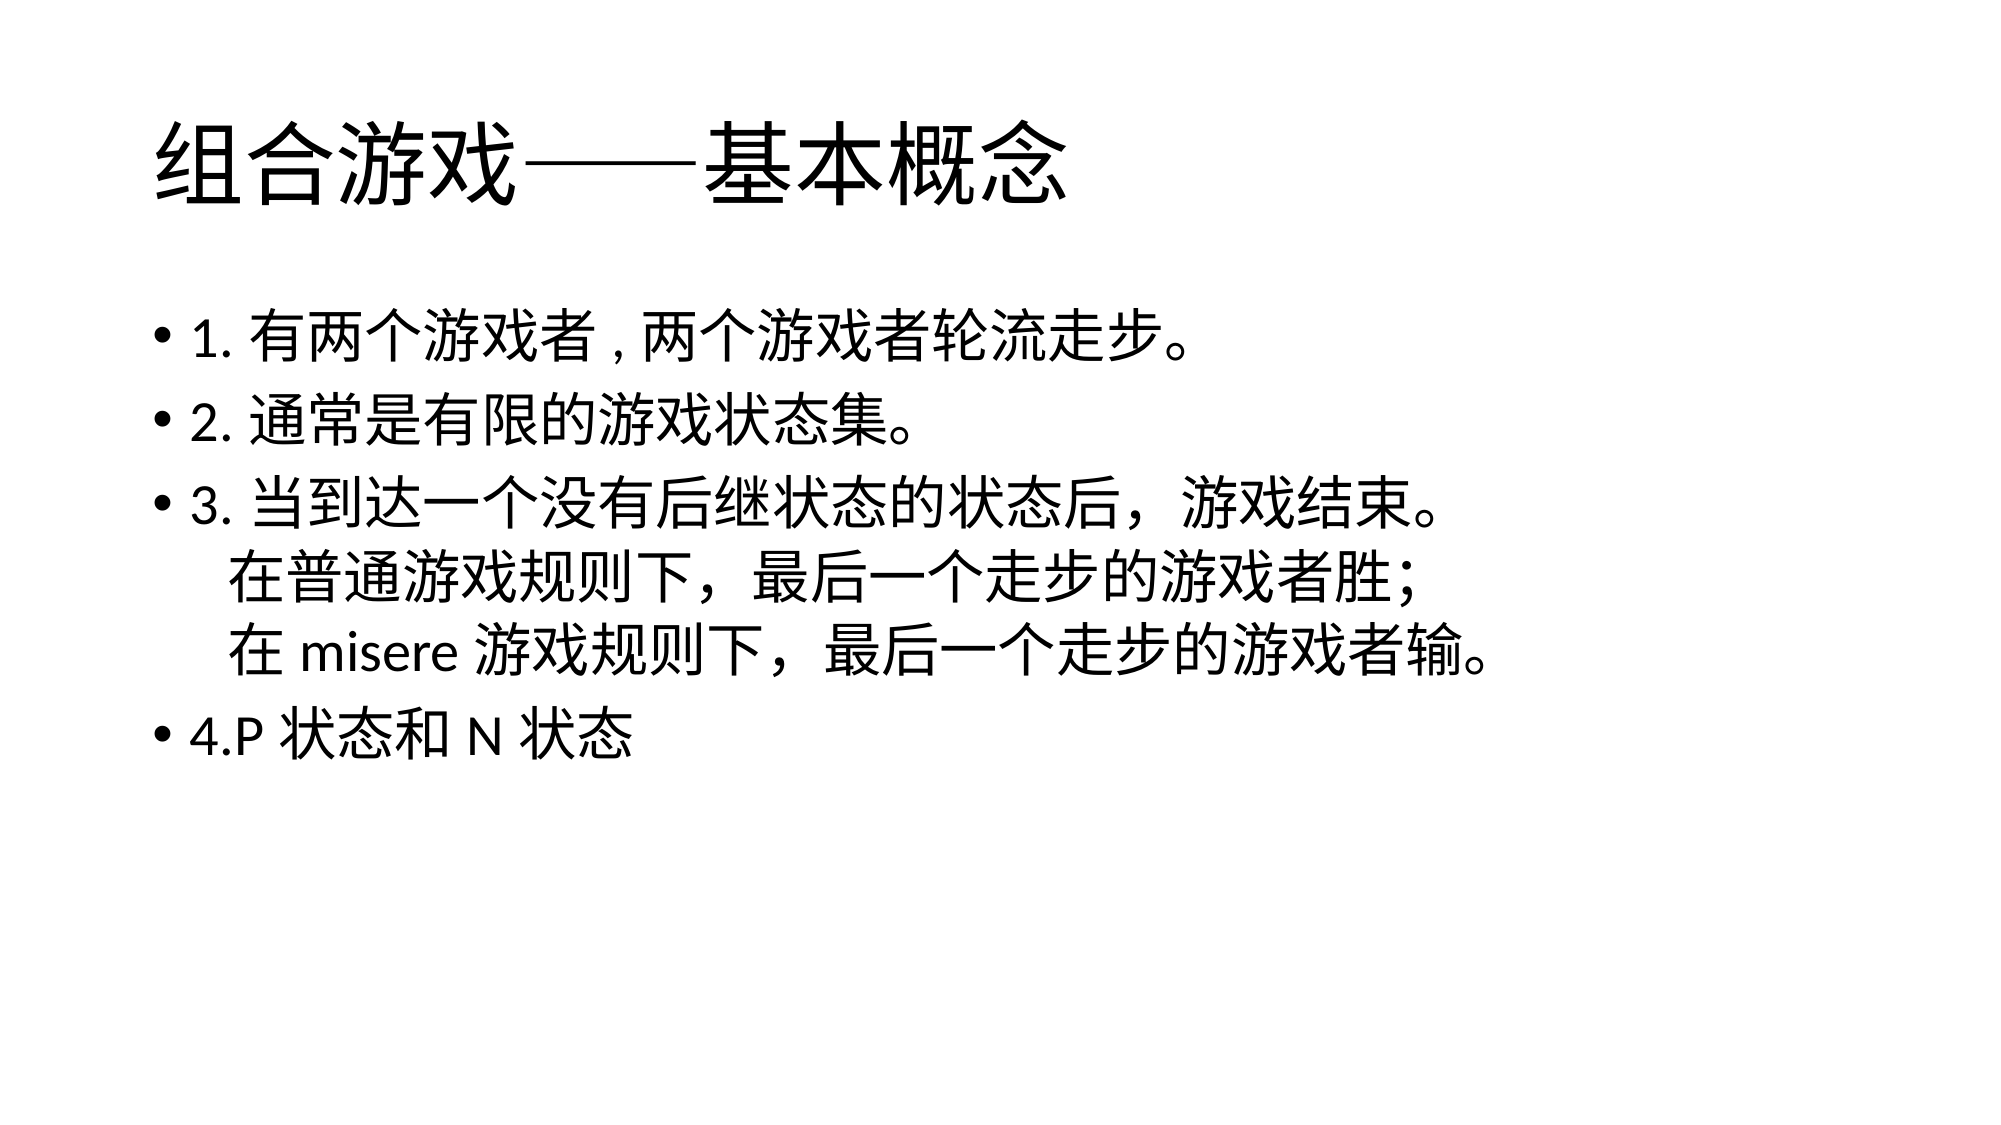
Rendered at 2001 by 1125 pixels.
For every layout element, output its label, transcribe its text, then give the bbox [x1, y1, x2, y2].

list 1.有两个游戏者,两个游戏者轮流走步。 2.通常是有限的游戏状态集。 3.当到达一个没有后继状态的状态后，游戏结束。 在普通游戏规则下，最后一个走步的游戏者胜； 在misere游戏规则下，最后一个走步的游戏者输。 4.P状态和N状态 [137, 299, 1863, 1014]
title 组合游戏——基本概念 [137, 59, 1863, 278]
